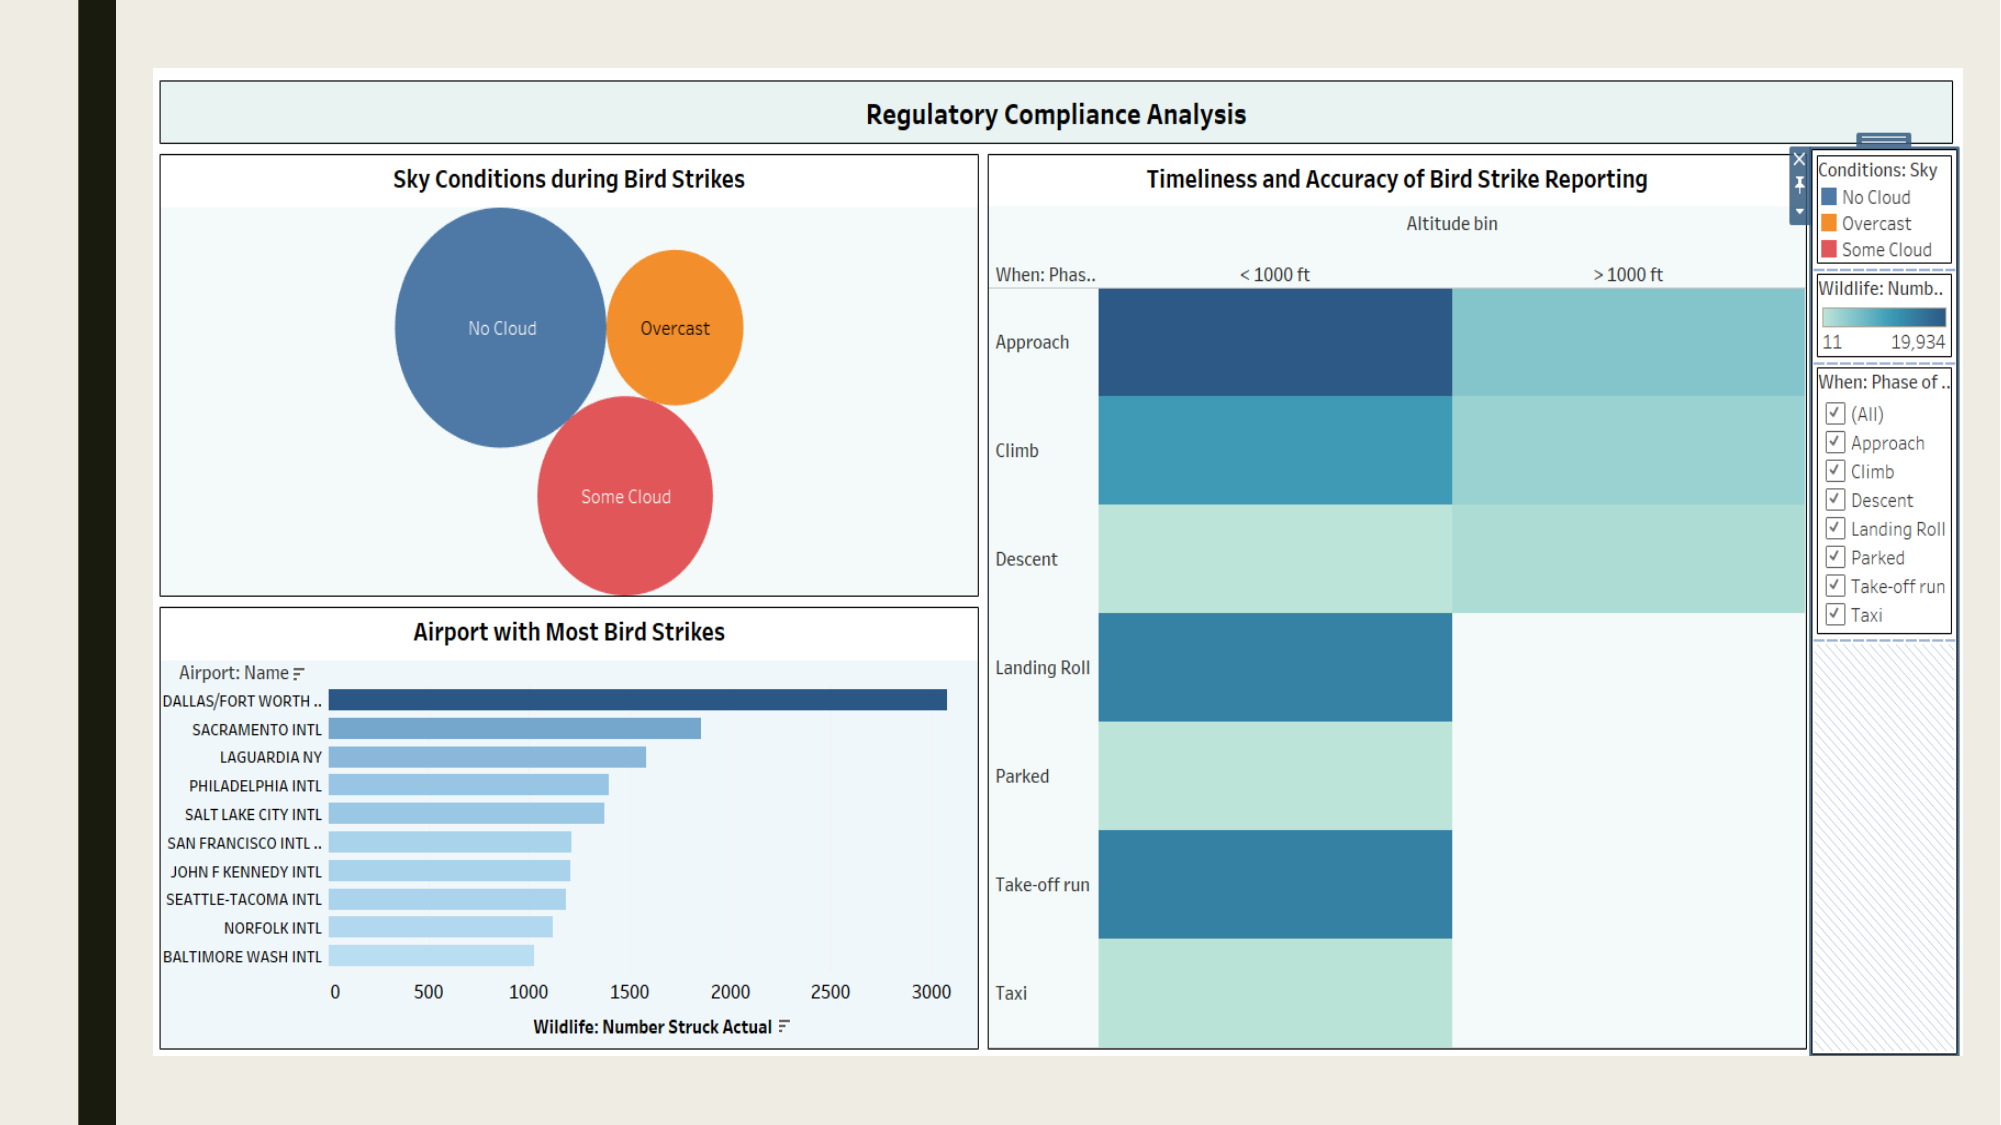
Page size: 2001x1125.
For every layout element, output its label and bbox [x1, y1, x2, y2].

picture [152, 68, 1963, 1057]
